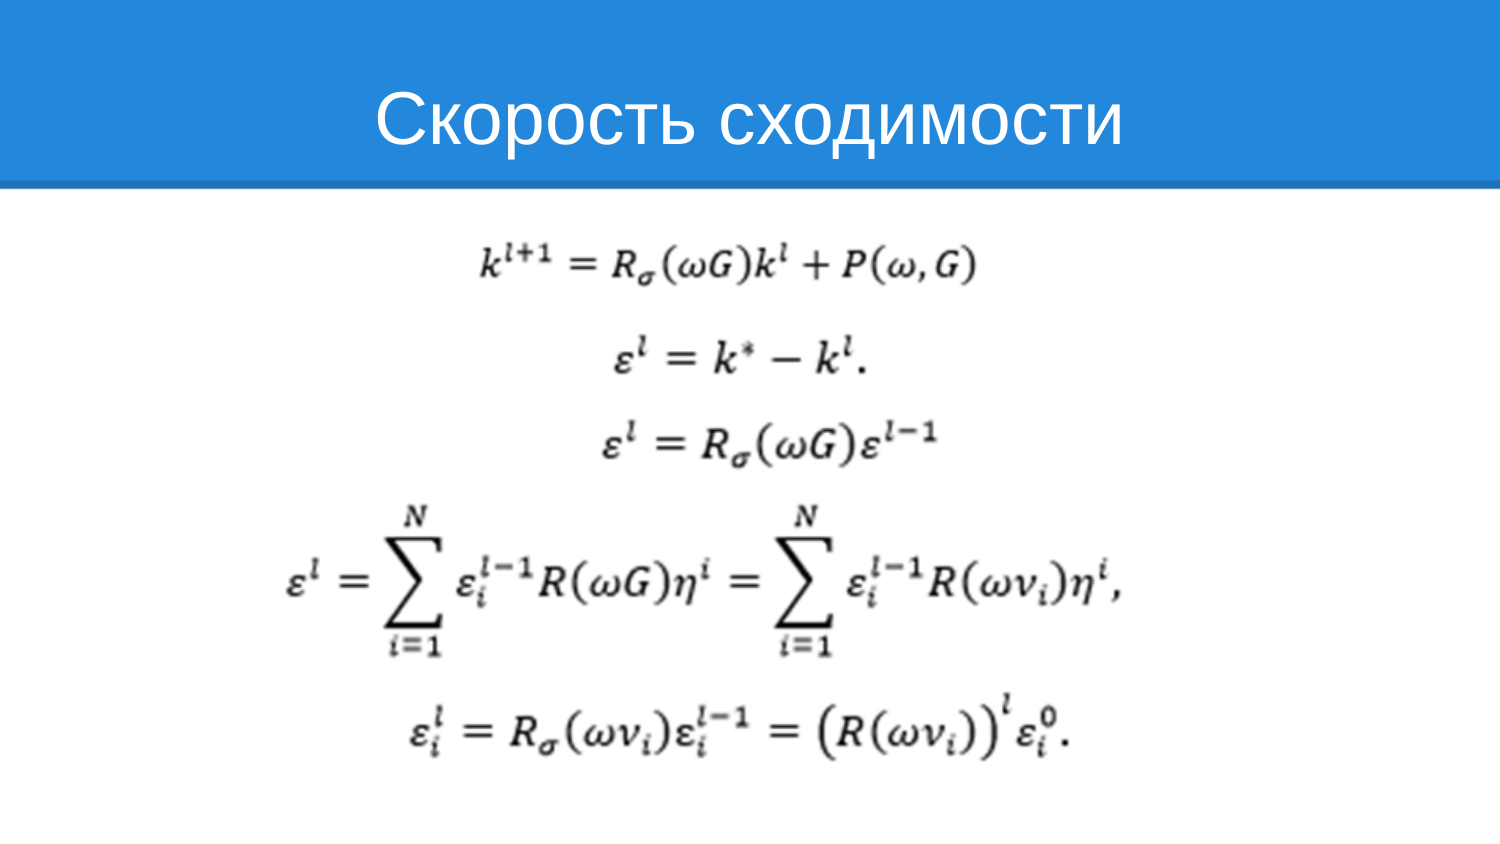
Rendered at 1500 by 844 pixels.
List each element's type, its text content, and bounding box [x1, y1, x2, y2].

picture [234, 226, 1206, 787]
title Скорость сходимости [75, 33, 1425, 175]
